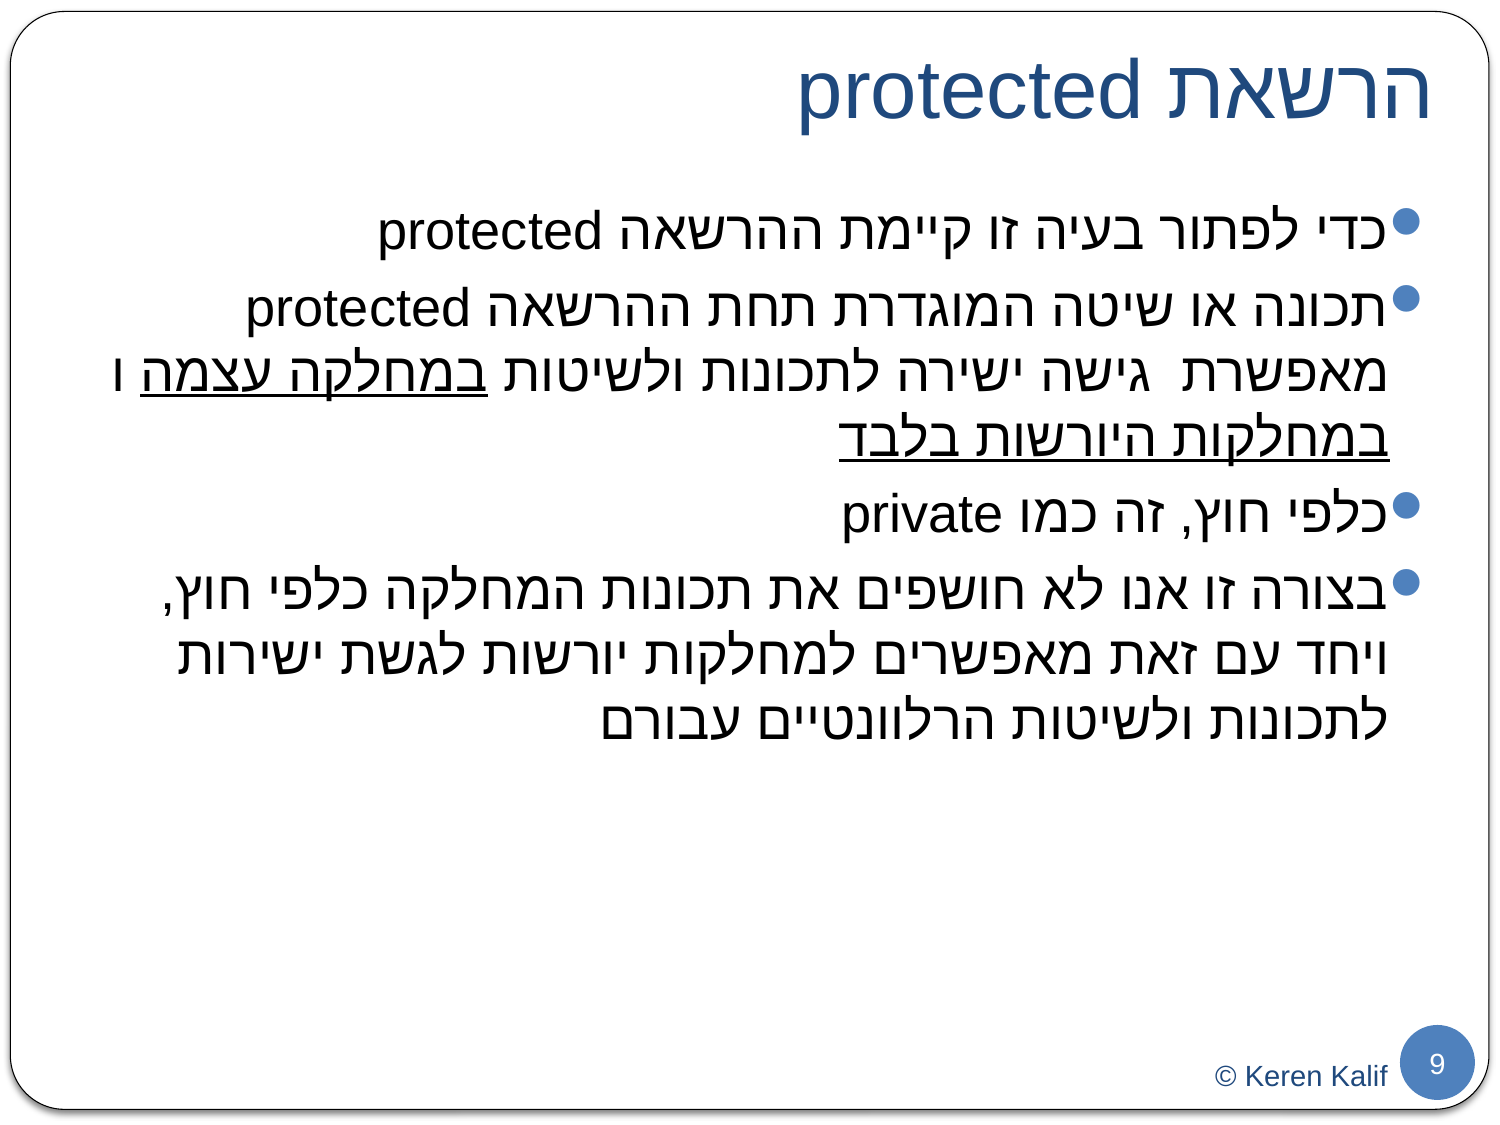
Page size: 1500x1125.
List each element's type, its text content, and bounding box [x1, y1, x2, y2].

slide_number 9 [1410, 1024, 1465, 1037]
title הרשאת protected [49, 0, 1451, 151]
list כדי לפתור בעיה זו קיימת ההרשאה protected תכונה או שיטה המוגדרת תחת ההרשאה protected מאפשרת גישה ישירה לתכונות ולשיטות במחלקה עצמה ו במחלקות היורשות בלבד כלפי חוץ, זה כמו private בצורה זו אנו לא חושפים את תכונות המחלקה כלפי חוץ, ויחד עם זאת מאפשרים למחלקות יורשות לגשת ישירות לתכונות ולשיטות הרלוונטיים עבורם [49, 187, 1451, 1038]
footer © Keren Kalif [1200, 1037, 1500, 1113]
